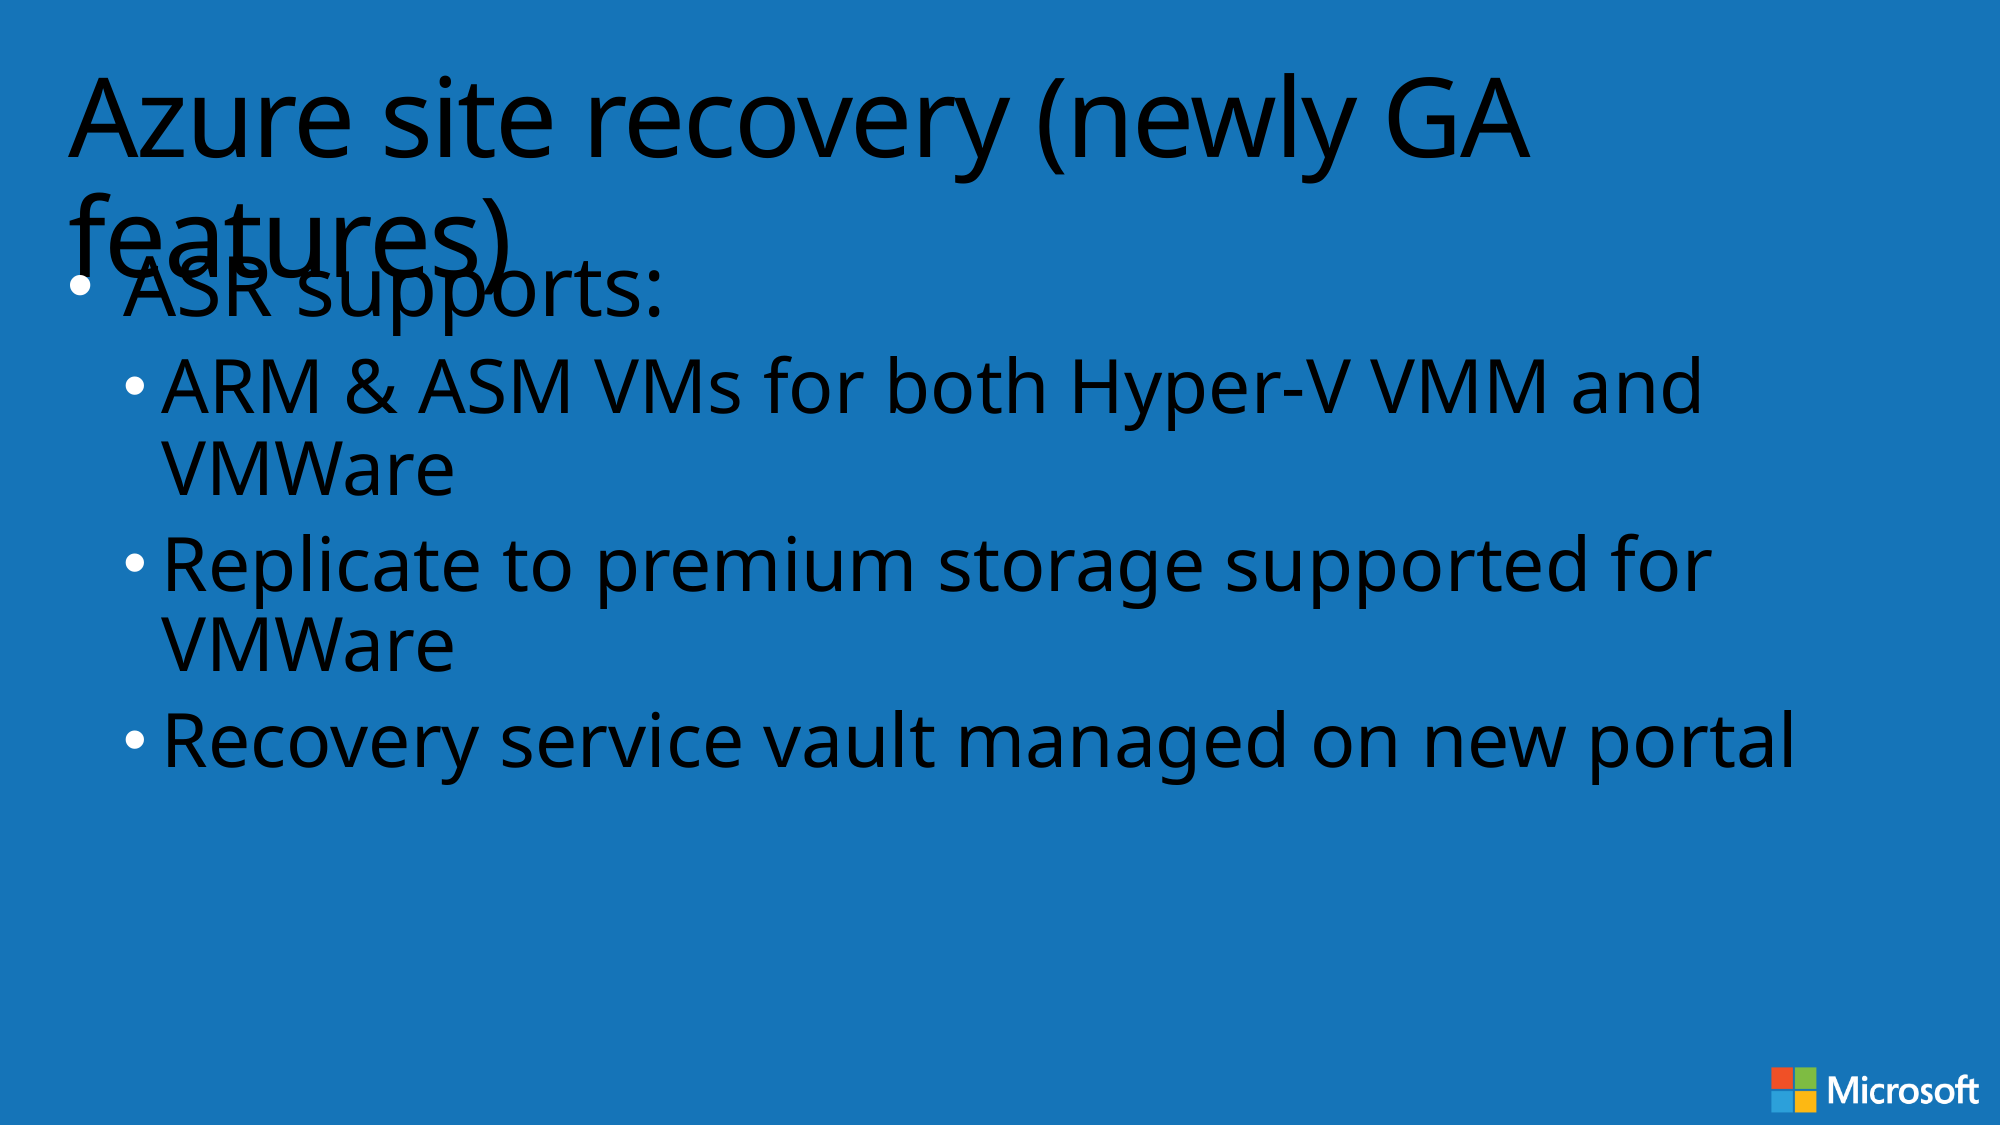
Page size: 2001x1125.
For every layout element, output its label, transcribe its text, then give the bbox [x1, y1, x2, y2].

title Azure site recovery (newly GA features) [44, 47, 1938, 196]
list ASR supports: ARM & ASM VMs for both Hyper-V VMM and VMWare Replicate to premium storage supported for VMWare Recovery service vault managed on new portal [43, 229, 1938, 851]
picture [1770, 1066, 1980, 1113]
